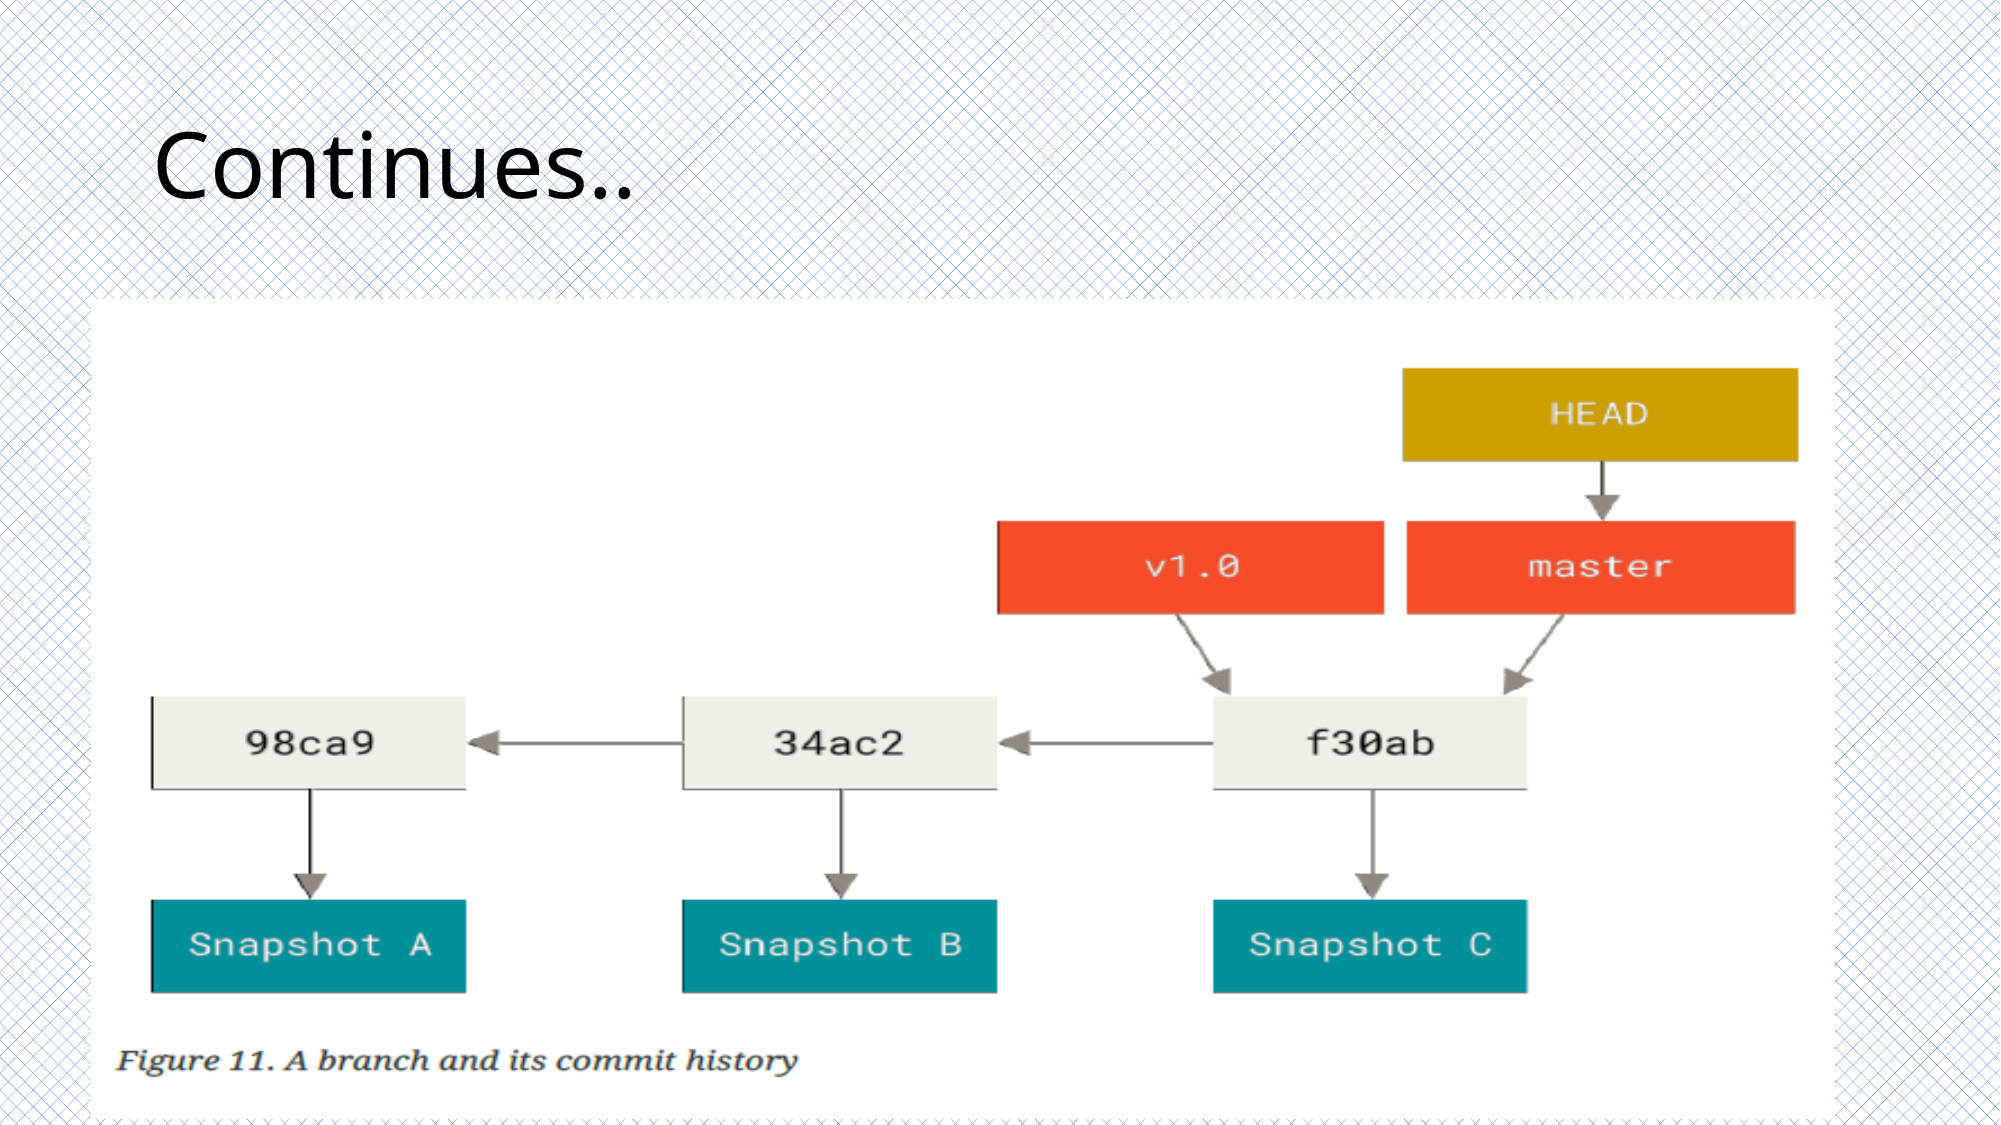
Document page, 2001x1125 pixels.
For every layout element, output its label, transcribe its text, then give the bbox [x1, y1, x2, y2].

title Continues.. [137, 59, 1863, 278]
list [91, 299, 1835, 1119]
